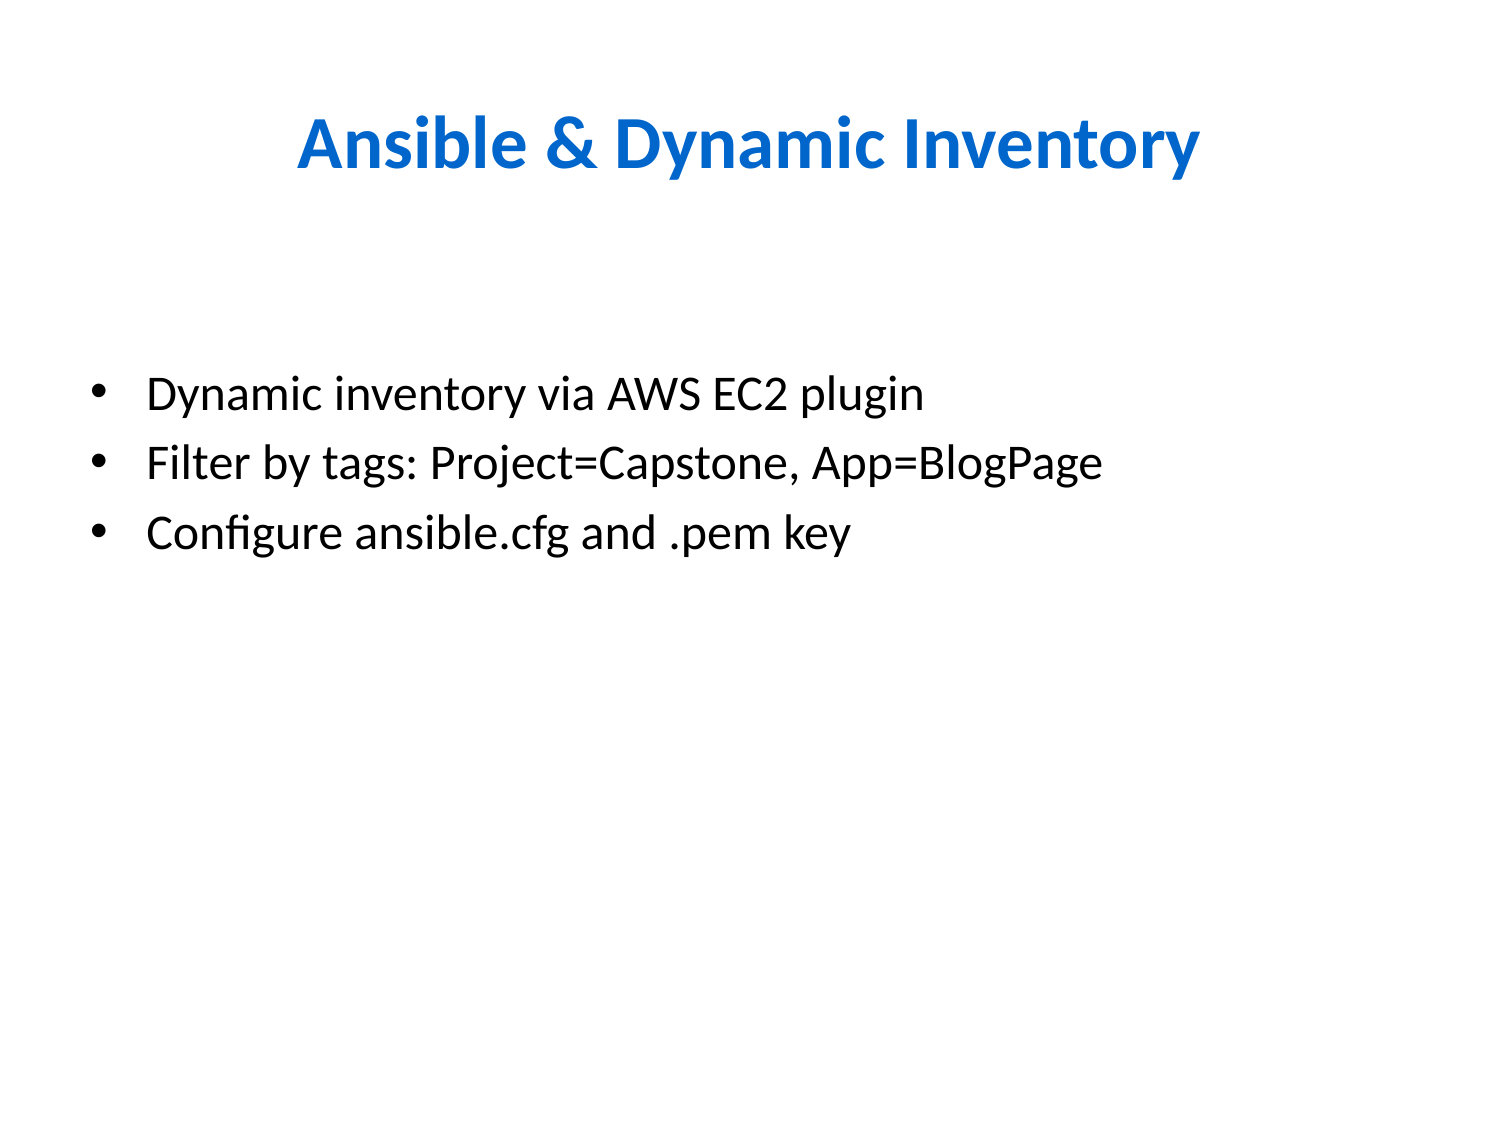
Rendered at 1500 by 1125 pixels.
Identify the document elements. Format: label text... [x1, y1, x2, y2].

title Ansible & Dynamic Inventory [75, 45, 1425, 233]
list Dynamic inventory via AWS EC2 plugin Filter by tags: Project=Capstone, App=BlogPage Configure ansible.cfg and .pem key [75, 262, 1425, 1005]
